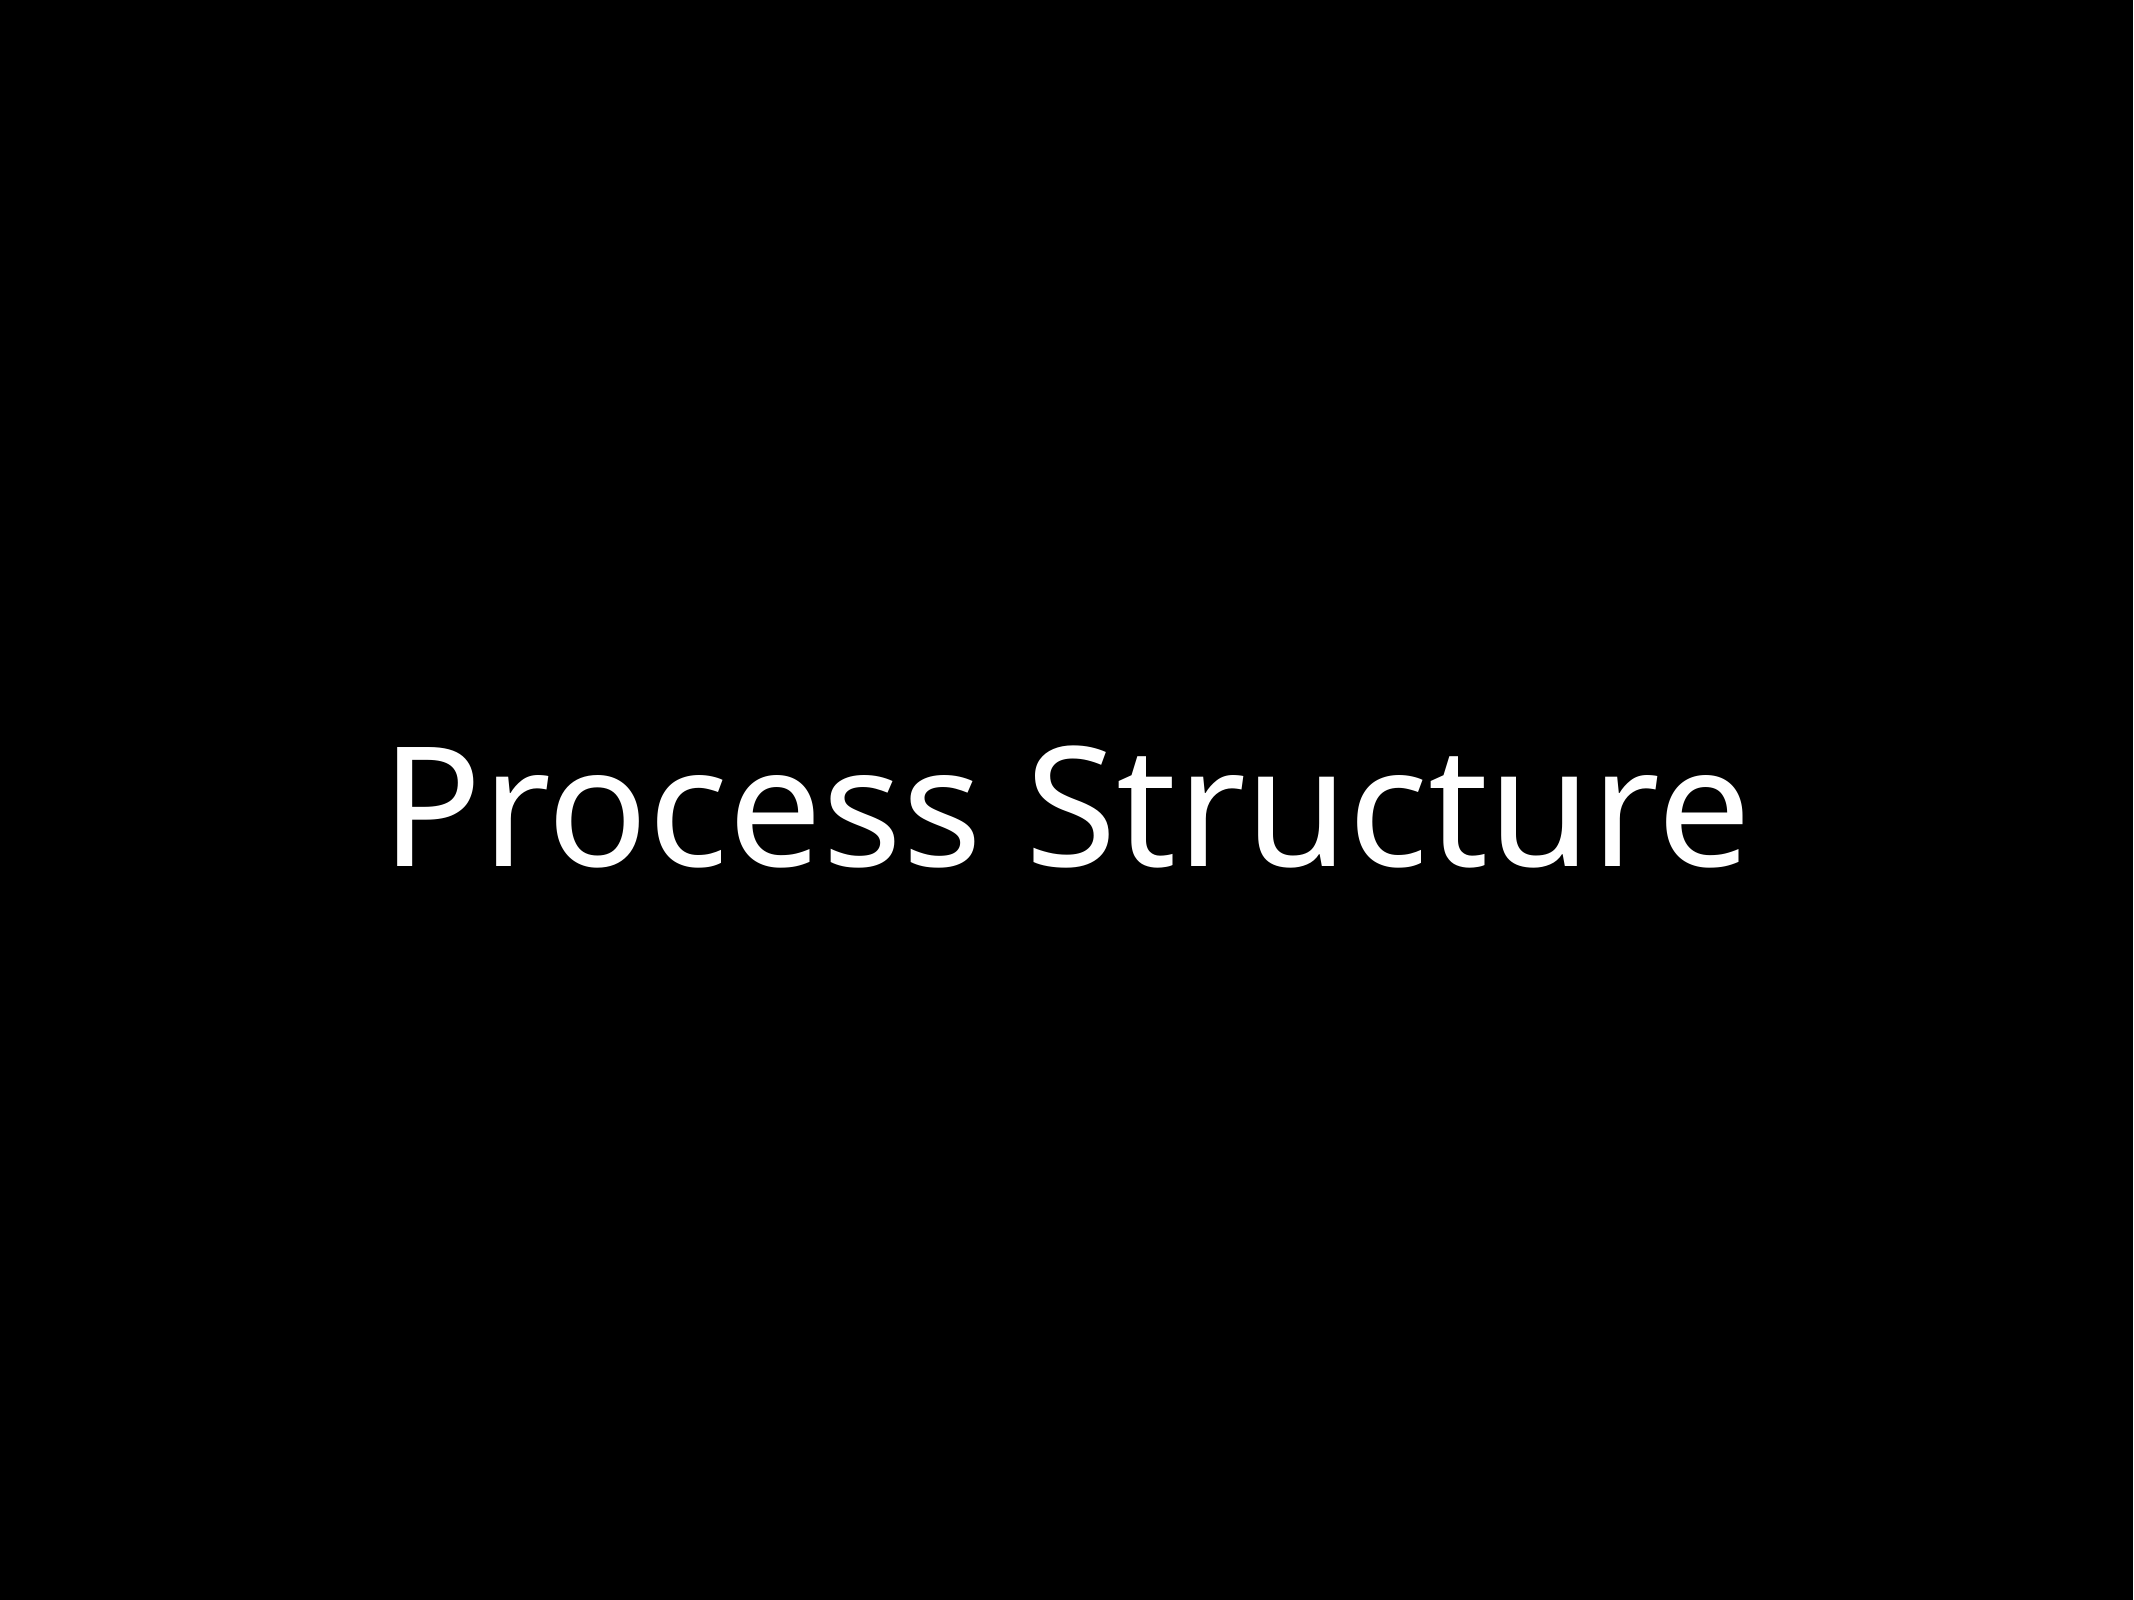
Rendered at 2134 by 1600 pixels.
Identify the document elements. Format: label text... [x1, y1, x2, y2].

title Process Structure [207, 528, 1926, 1072]
